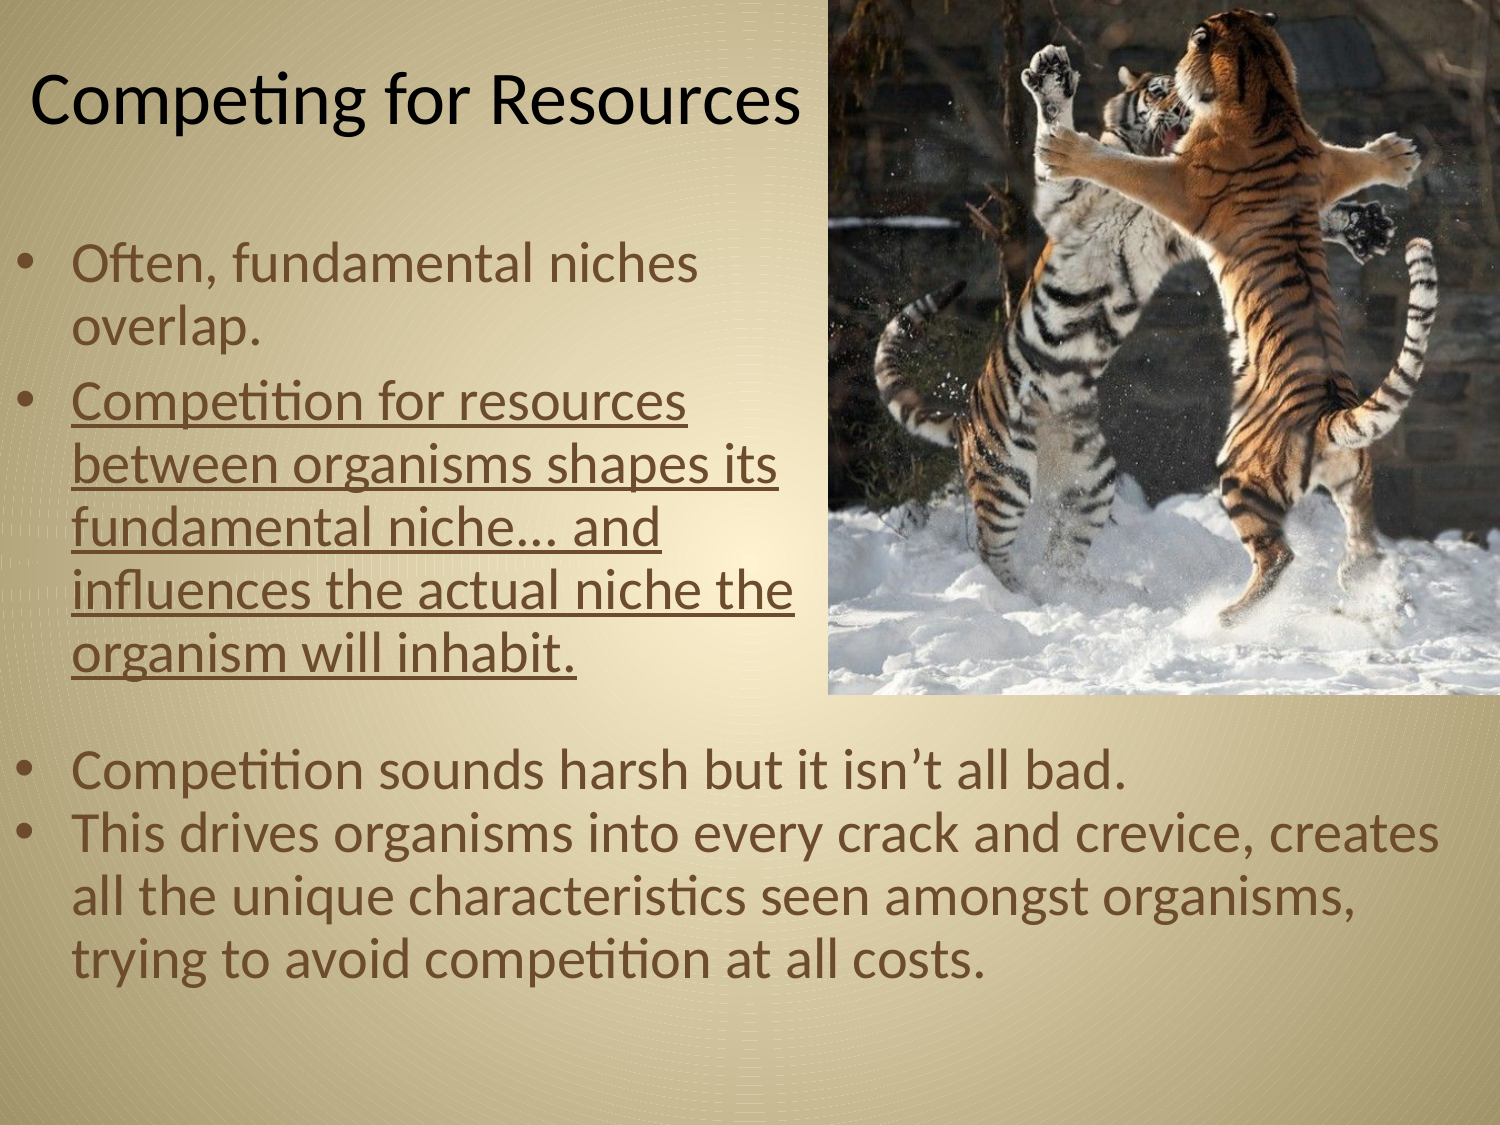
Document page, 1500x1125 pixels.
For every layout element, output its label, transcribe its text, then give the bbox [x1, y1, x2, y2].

title Competing for Resources [5, 0, 822, 188]
text_box Competition sounds harsh but it isn’t all bad. This drives organisms into every crack and crevice, creates all the unique characteristics seen amongst organisms, trying to avoid competition at all costs. [0, 732, 1500, 999]
list Often, fundamental niches overlap. Competition for resources between organisms shapes its fundamental niche... and influences the actual niche the organism will inhabit. [0, 224, 822, 649]
picture [827, 0, 1500, 696]
